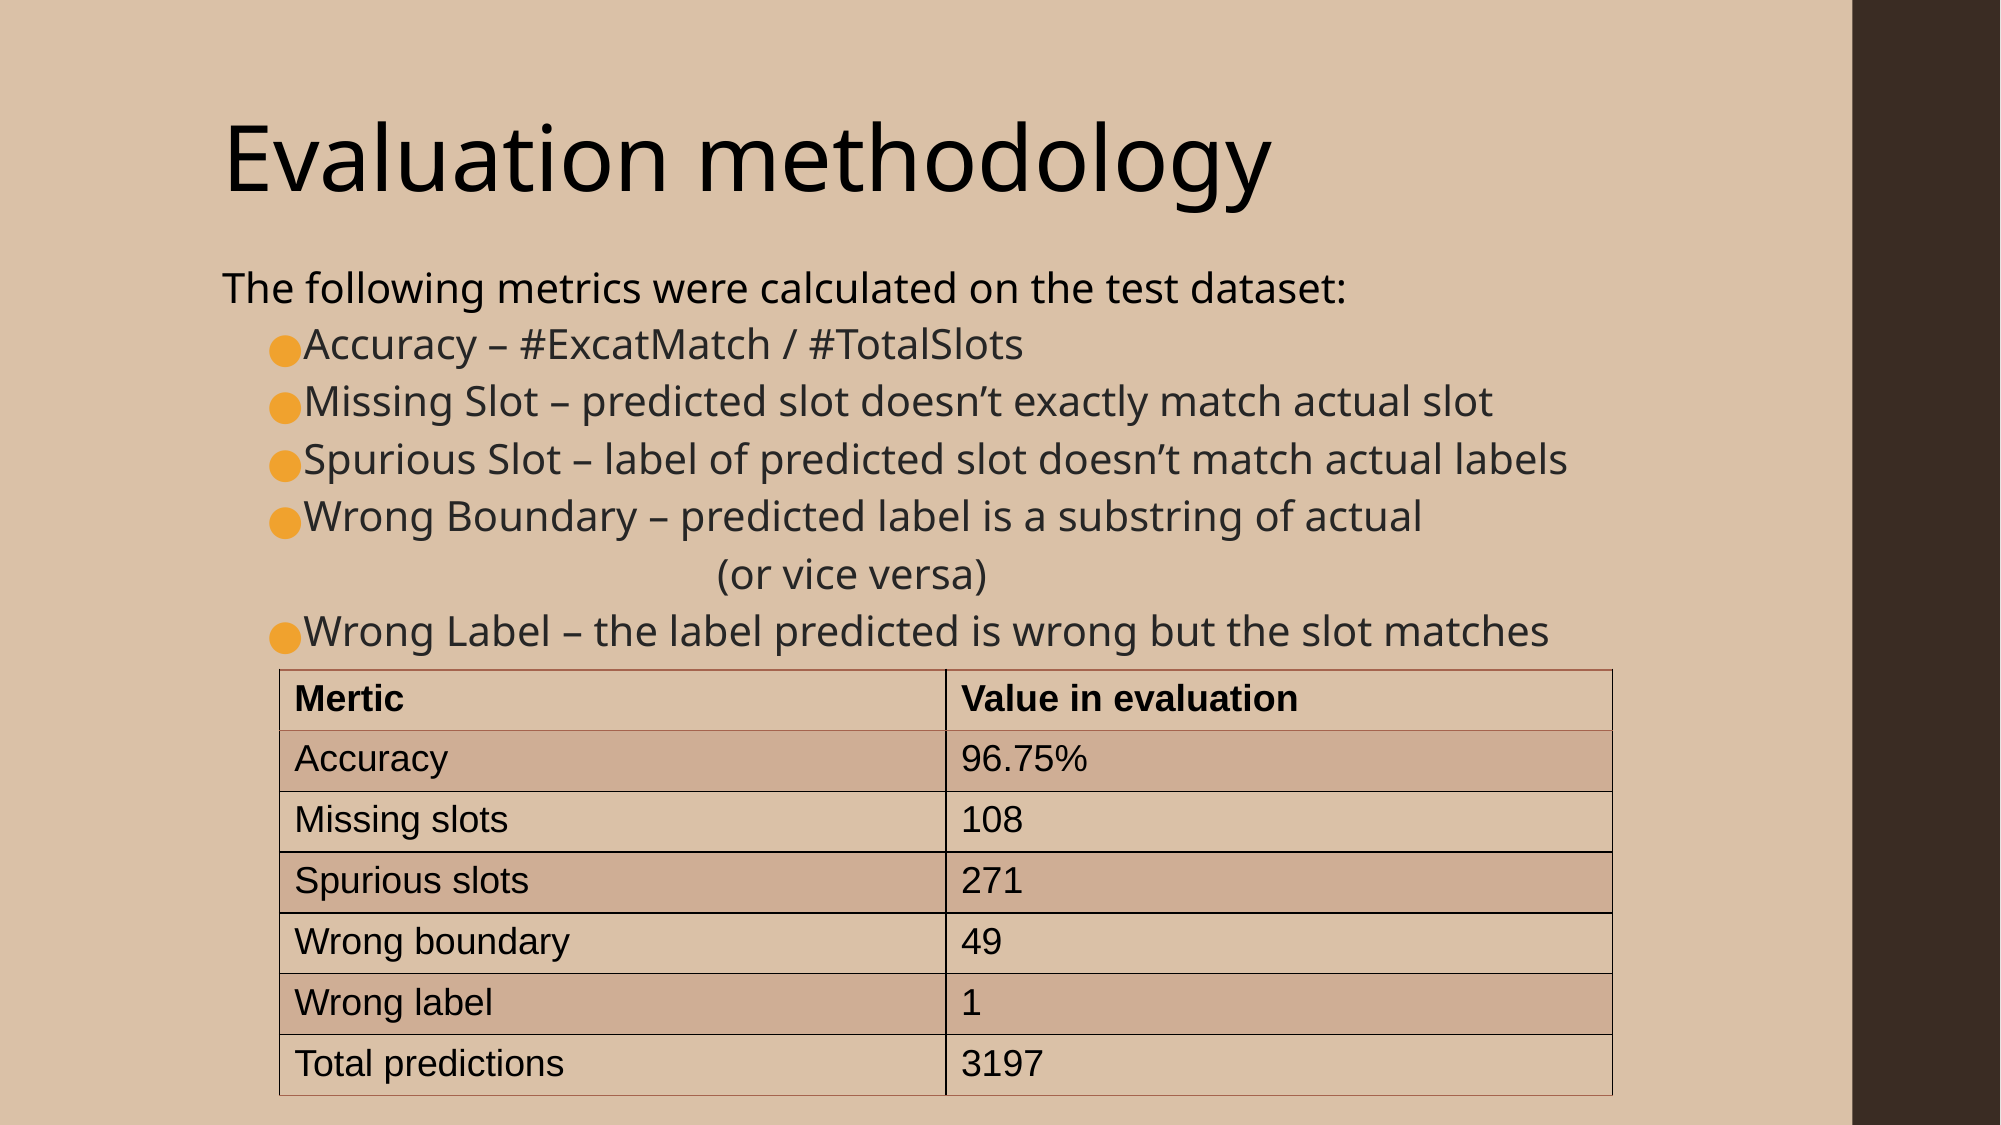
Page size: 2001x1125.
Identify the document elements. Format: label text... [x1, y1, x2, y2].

table_cell 96.75% [947, 731, 1612, 791]
table_cell Wrong boundary [280, 914, 945, 973]
table_cell 108 [947, 792, 1612, 851]
table_cell 49 [947, 914, 1612, 973]
list The following metrics were calculated on the test dataset: Accuracy – #ExcatMatch / #TotalSlots Missing Slot – predicted slot doesn’t exactly match actual slot Spurious Slot – label of predicted slot doesn’t match actual labels Wrong Boundary – predicted label is a substring of actual (or vice versa) Wrong Label – the label predicted is wrong but the slot matches [206, 257, 1686, 972]
table_cell Total predictions [280, 1035, 945, 1095]
table_cell 1 [947, 974, 1612, 1034]
table_cell Missing slots [280, 792, 945, 851]
title Evaluation methodology [206, 1, 1797, 220]
table_cell Accuracy [280, 731, 945, 791]
table_cell 271 [947, 853, 1612, 912]
table_cell 3197 [947, 1035, 1612, 1095]
table_cell Wrong label [280, 974, 945, 1034]
table_header Mertic [280, 671, 945, 730]
table_cell Spurious slots [280, 853, 945, 912]
table_header Value in evaluation [947, 671, 1612, 730]
